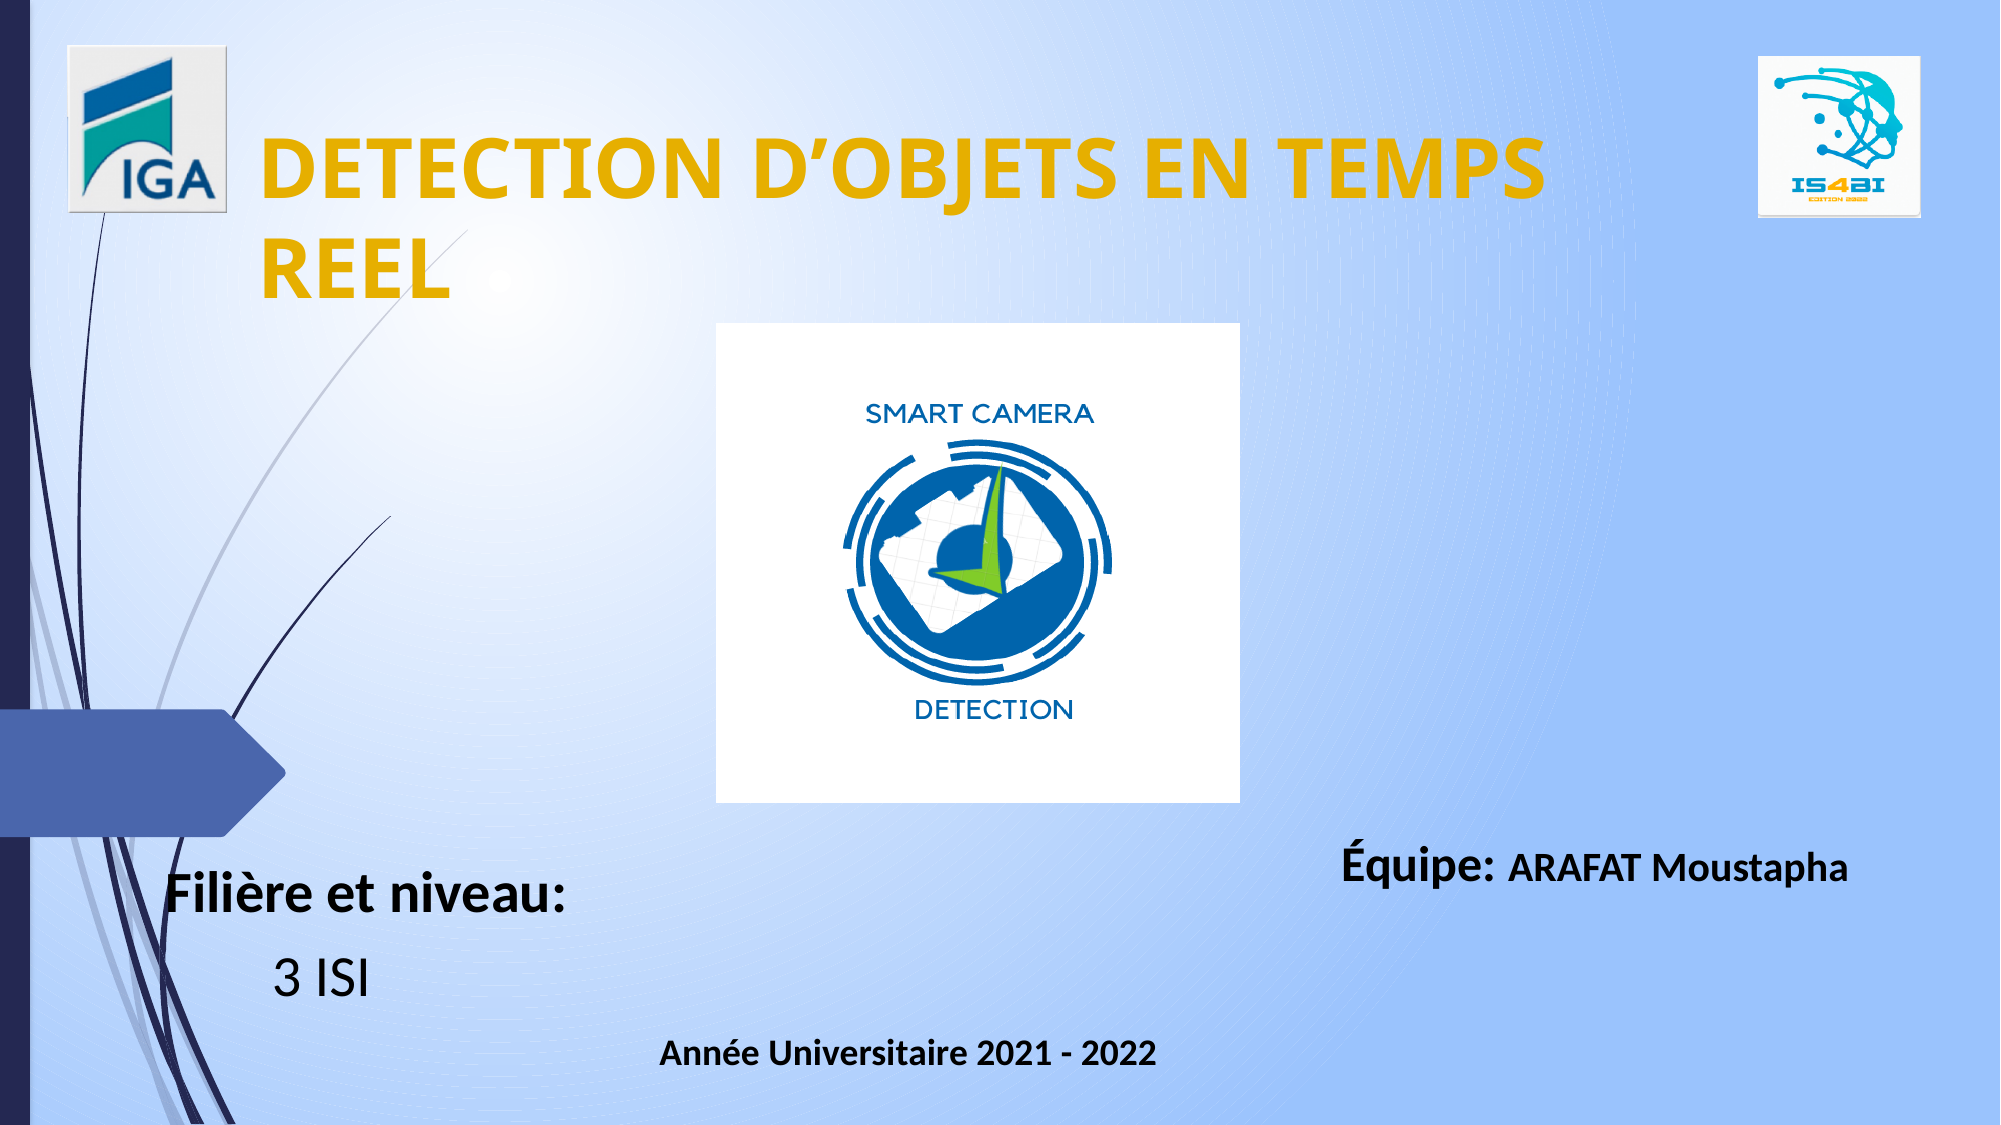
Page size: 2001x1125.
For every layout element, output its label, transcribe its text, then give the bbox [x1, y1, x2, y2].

picture [715, 322, 1240, 803]
picture [1757, 56, 1921, 218]
title DETECTION D’OBJETS EN TEMPS REEL [242, 165, 1743, 324]
text_box Année Universitaire 2021 - 2022 [644, 1020, 1447, 1081]
picture [66, 45, 227, 213]
text_box Filière et niveau: 3 ISI [151, 774, 629, 1046]
text_box Équipe: ARAFAT Moustapha [1326, 749, 1868, 1021]
